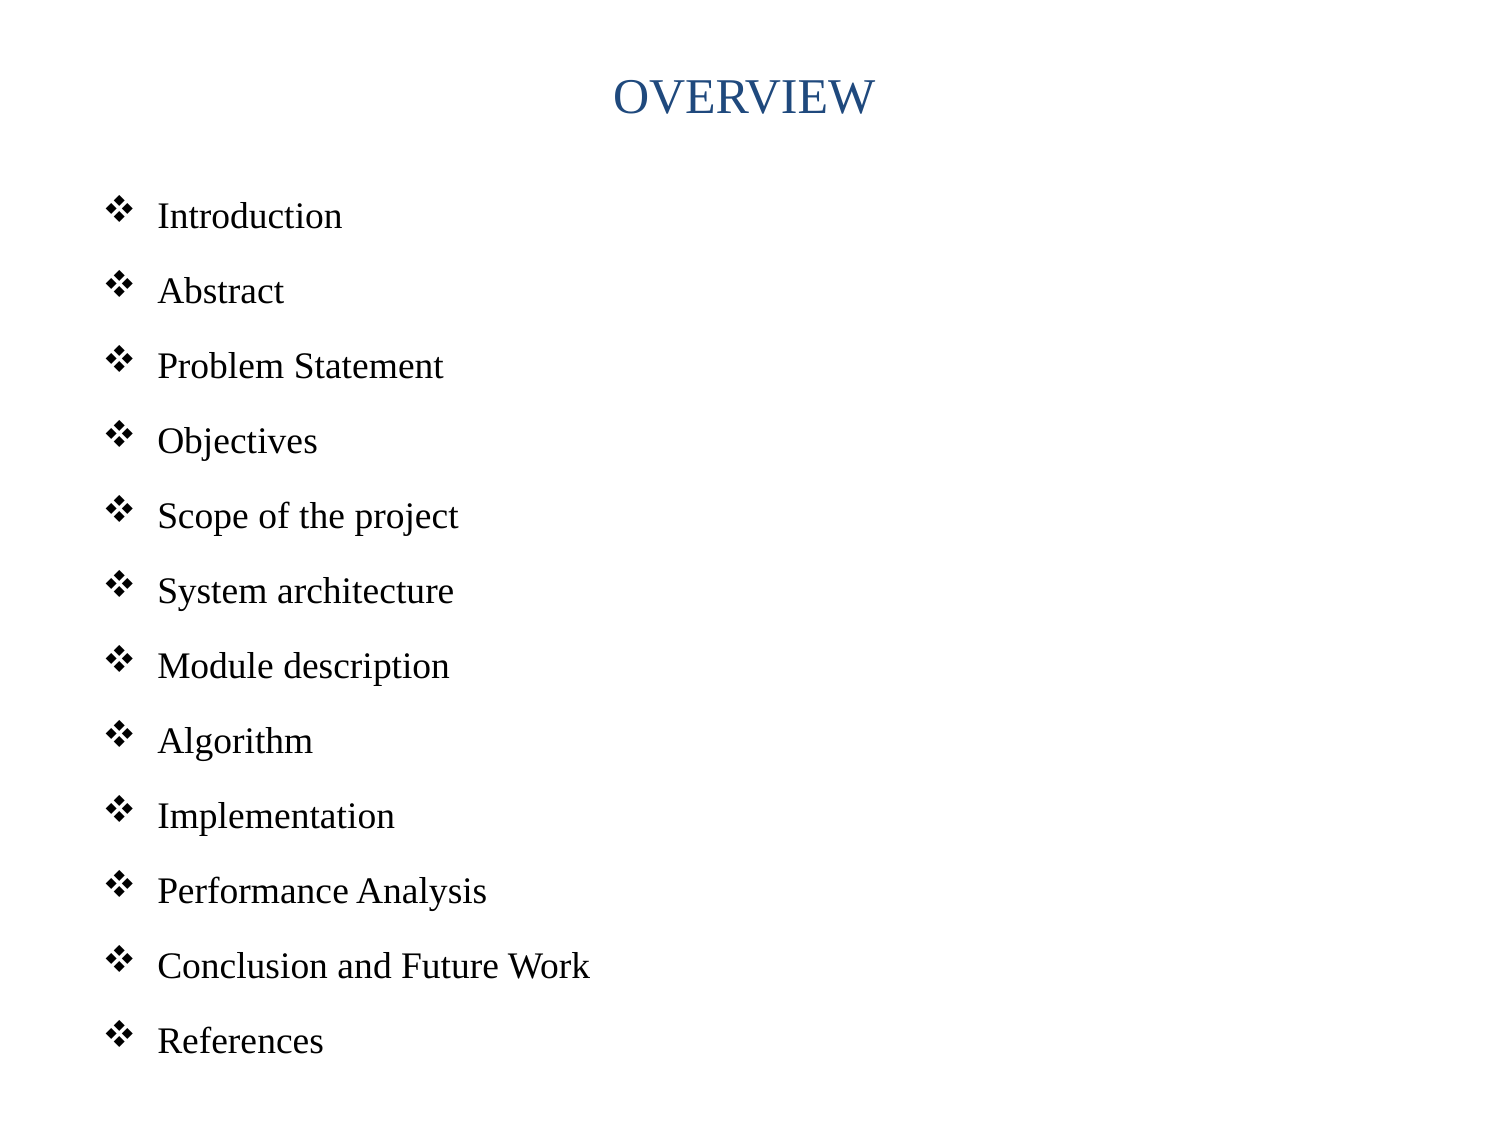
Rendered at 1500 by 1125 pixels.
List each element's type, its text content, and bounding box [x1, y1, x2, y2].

title OVERVIEW [75, 0, 1425, 188]
list Introduction Abstract Problem Statement Objectives Scope of the project System architecture Module description Algorithm Implementation Performance Analysis Conclusion and Future Work References [87, 99, 1438, 1075]
